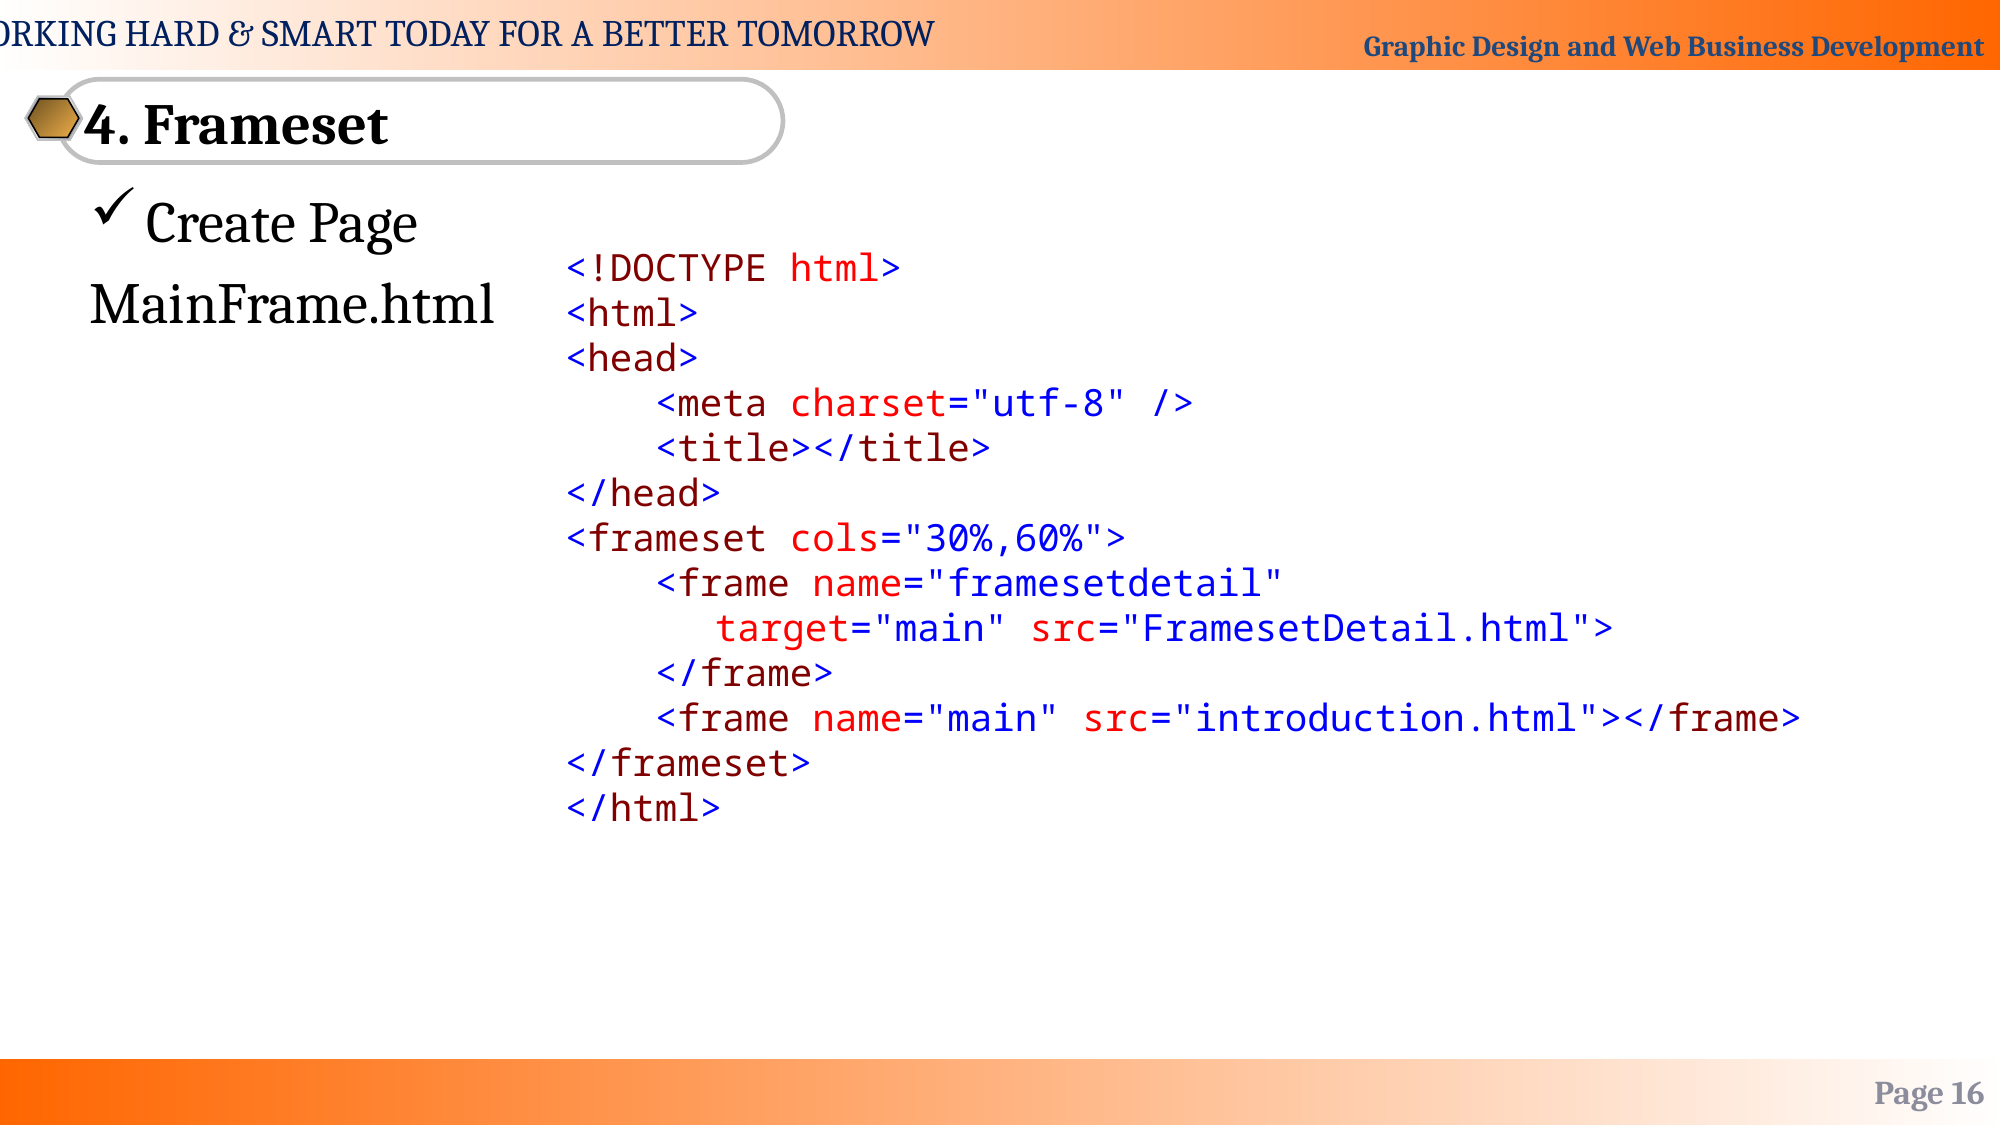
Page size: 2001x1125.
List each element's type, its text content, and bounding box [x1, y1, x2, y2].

text_box <!DOCTYPE html> <html> <head> <meta charset="utf-8" /> <title></title> </head> <frameset cols="30%,60%"> <frame name="framesetdetail" target="main" src="FramesetDetail.html"> </frame> <frame name="main" src="introduction.html"></frame> </frameset> </html> [549, 236, 1950, 837]
slide_number Page 2 [1609, 0, 1613, 36]
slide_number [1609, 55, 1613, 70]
text_box Create Page MainFrame.html [74, 176, 1950, 1038]
slide_number Page 16 [1533, 1060, 2000, 1121]
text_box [24, 78, 784, 163]
